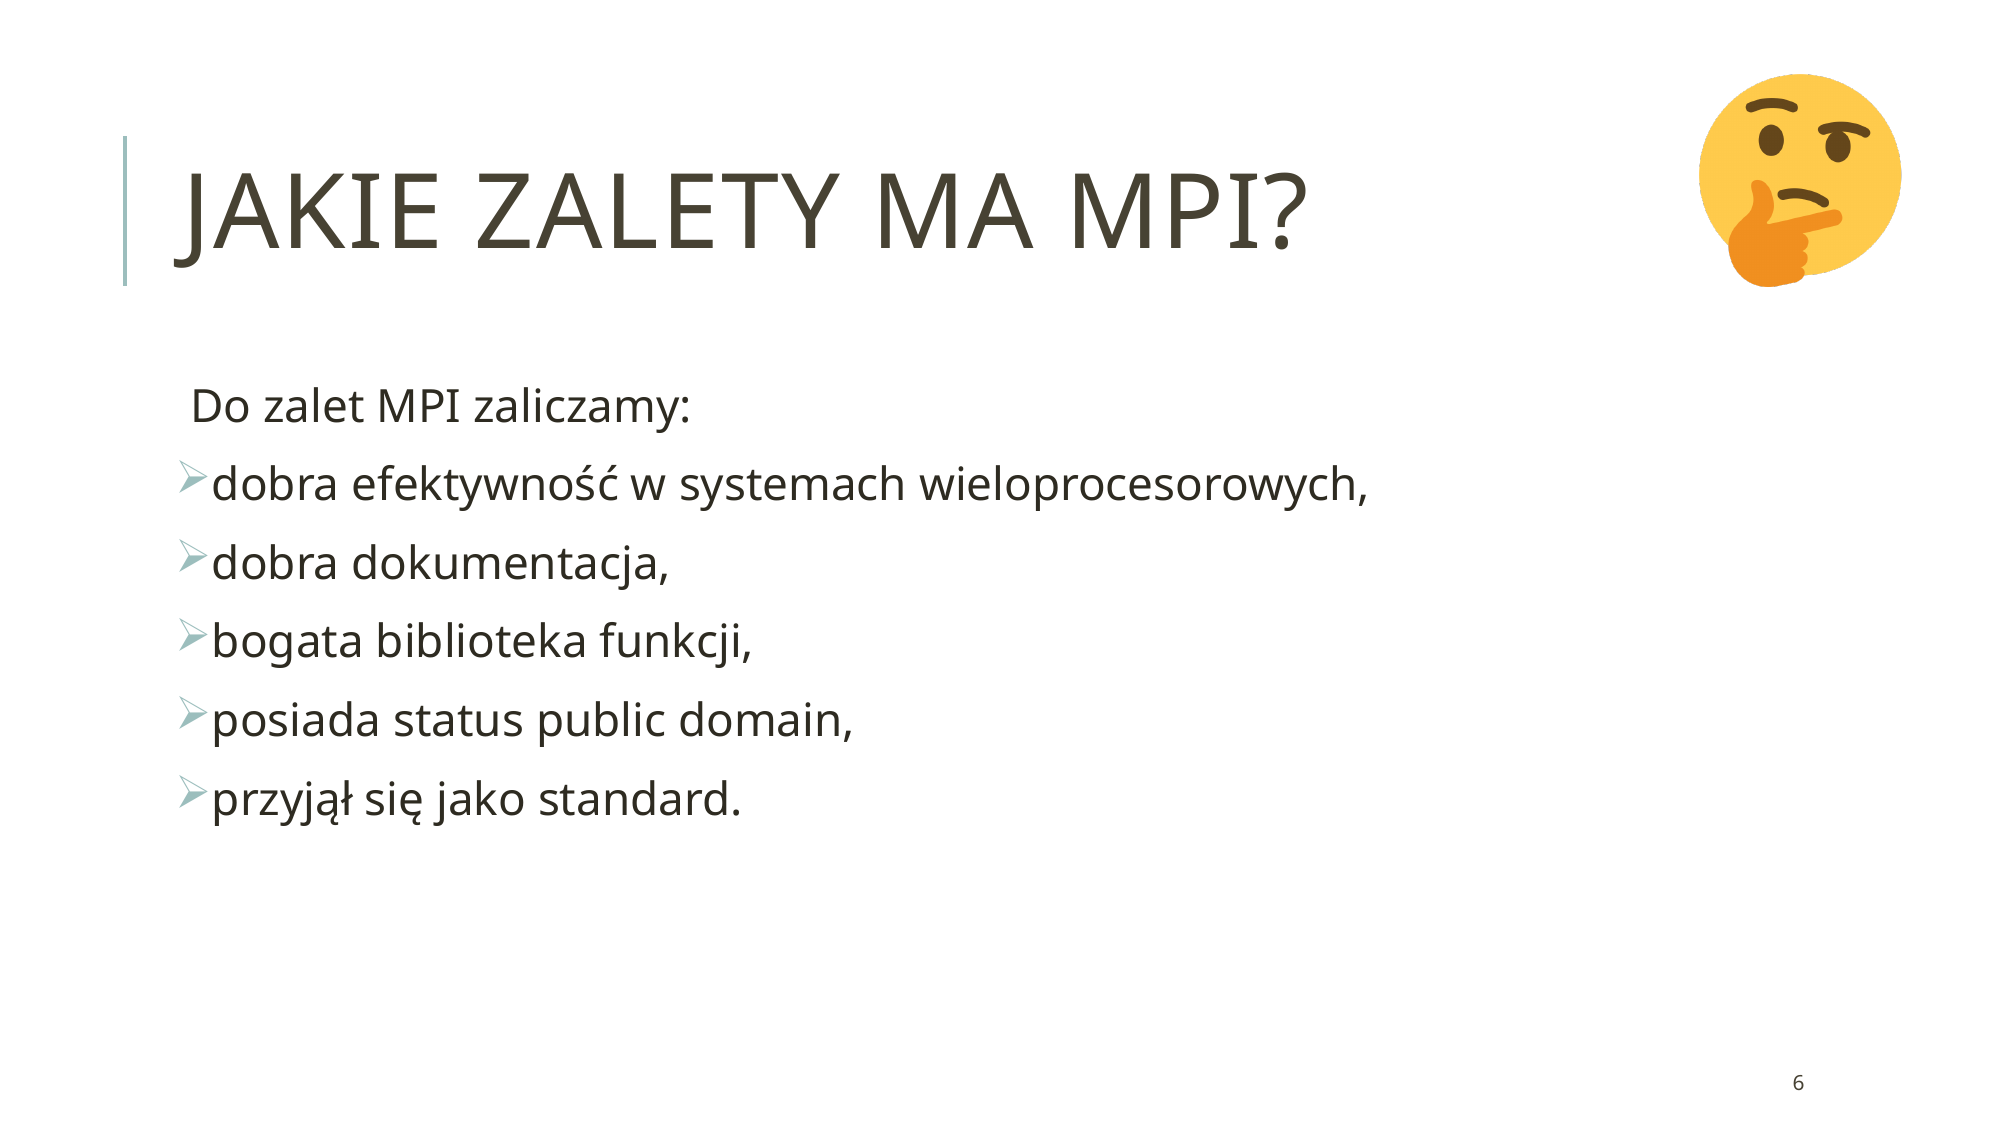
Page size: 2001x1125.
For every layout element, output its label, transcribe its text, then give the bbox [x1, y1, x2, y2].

slide_number 6 [1777, 1061, 1938, 1107]
picture [1693, 74, 1907, 288]
title Jakie zalety ma mpi? [168, 96, 1763, 342]
list Do zalet MPI zaliczamy: dobra efektywność w systemach wieloprocesorowych, dobra dokumentacja, bogata biblioteka funkcji, posiada status public domain, przyjął się jako standard. [168, 375, 1763, 1035]
